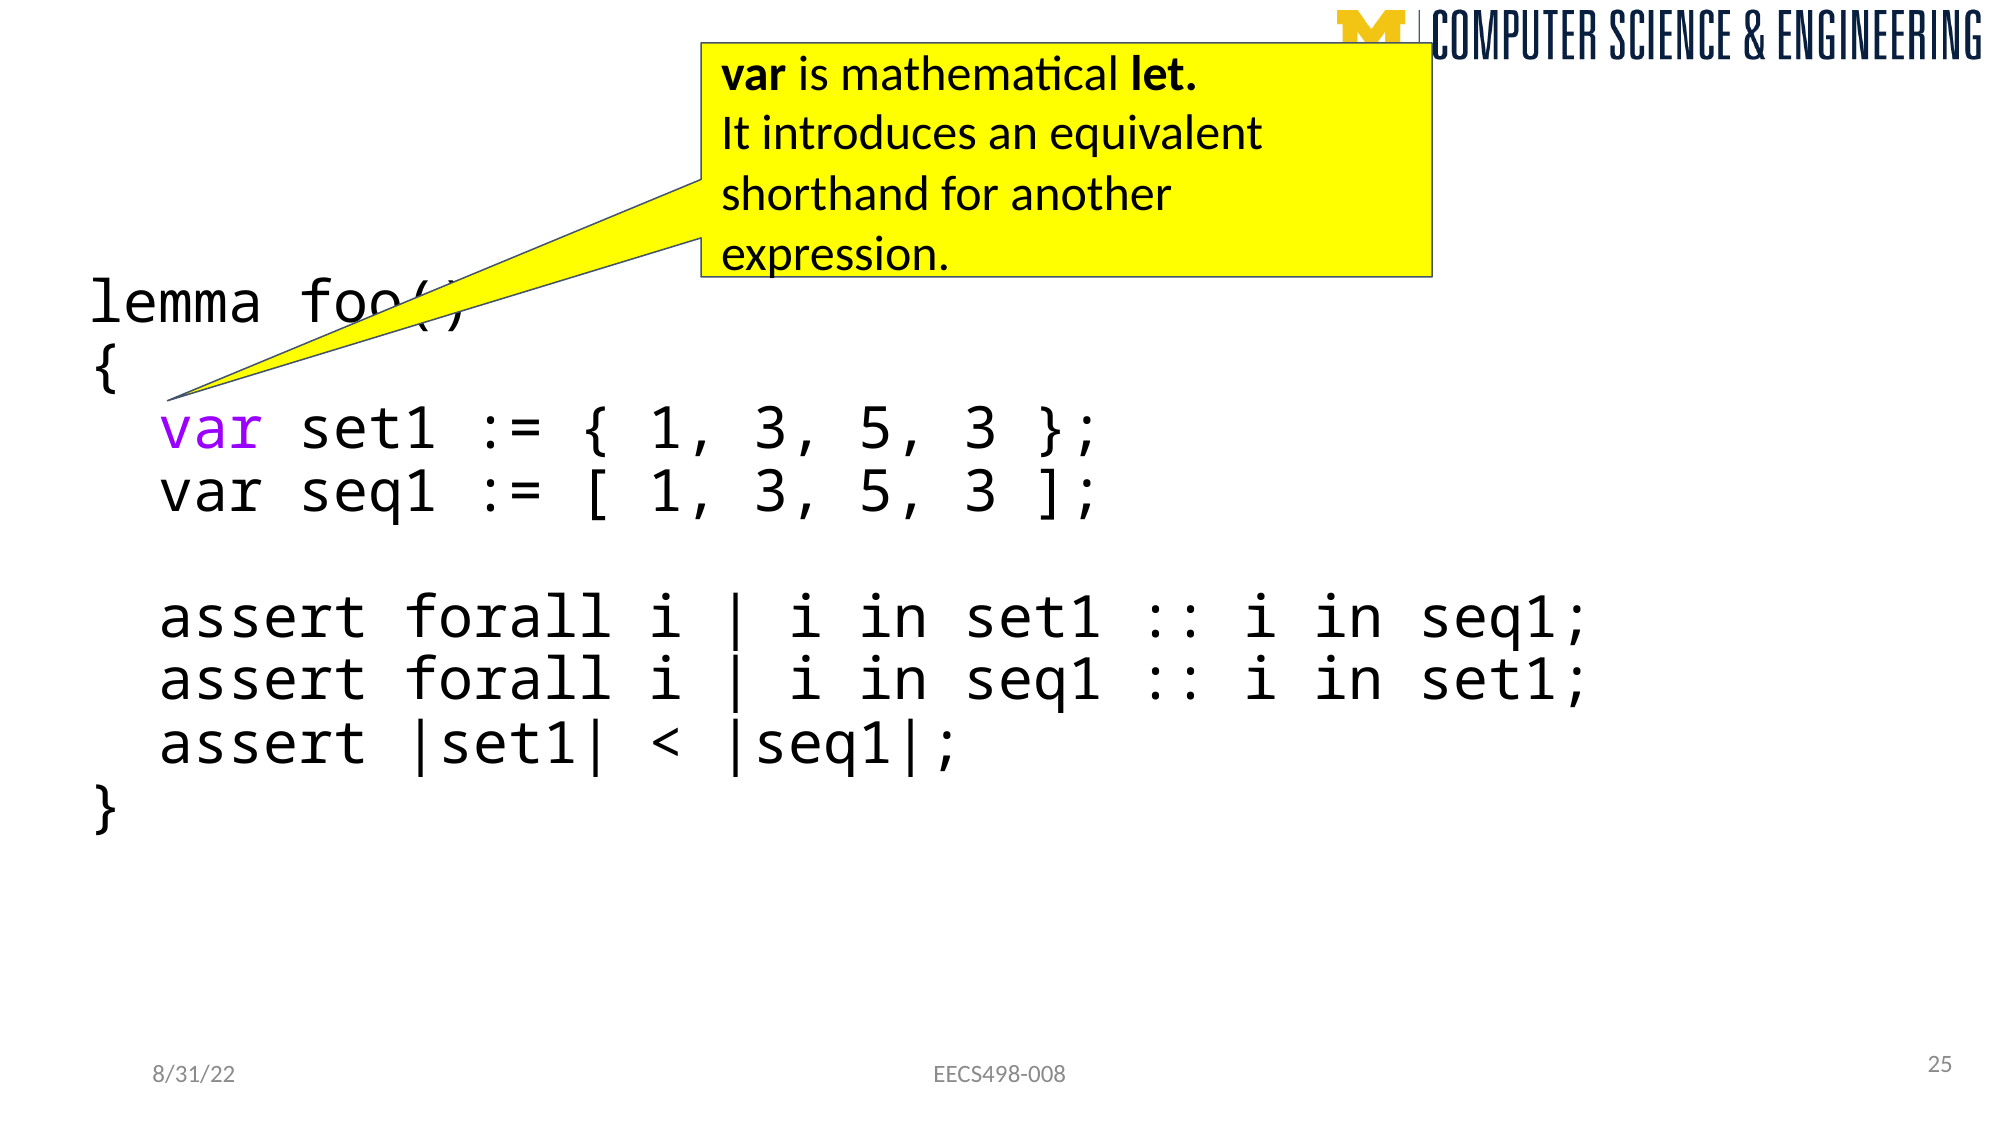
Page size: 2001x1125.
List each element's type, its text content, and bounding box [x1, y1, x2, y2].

text_box var is mathematical let. It introduces an equivalent shorthand for another expression. [167, 42, 1433, 401]
picture [1337, 9, 1981, 60]
slide_number 25 [1853, 1019, 1974, 1106]
list lemma foo() { var set1 := { 1, 3, 5, 3 }; var seq1 := [ 1, 3, 5, 3 ]; assert forall i | i in set1 :: i in seq1; assert forall i | i in seq1 :: i in set1; assert |set1| < |seq1|; } [68, 252, 1932, 1000]
footer EECS498-008 [662, 1042, 1338, 1103]
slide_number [137, 1042, 588, 1103]
